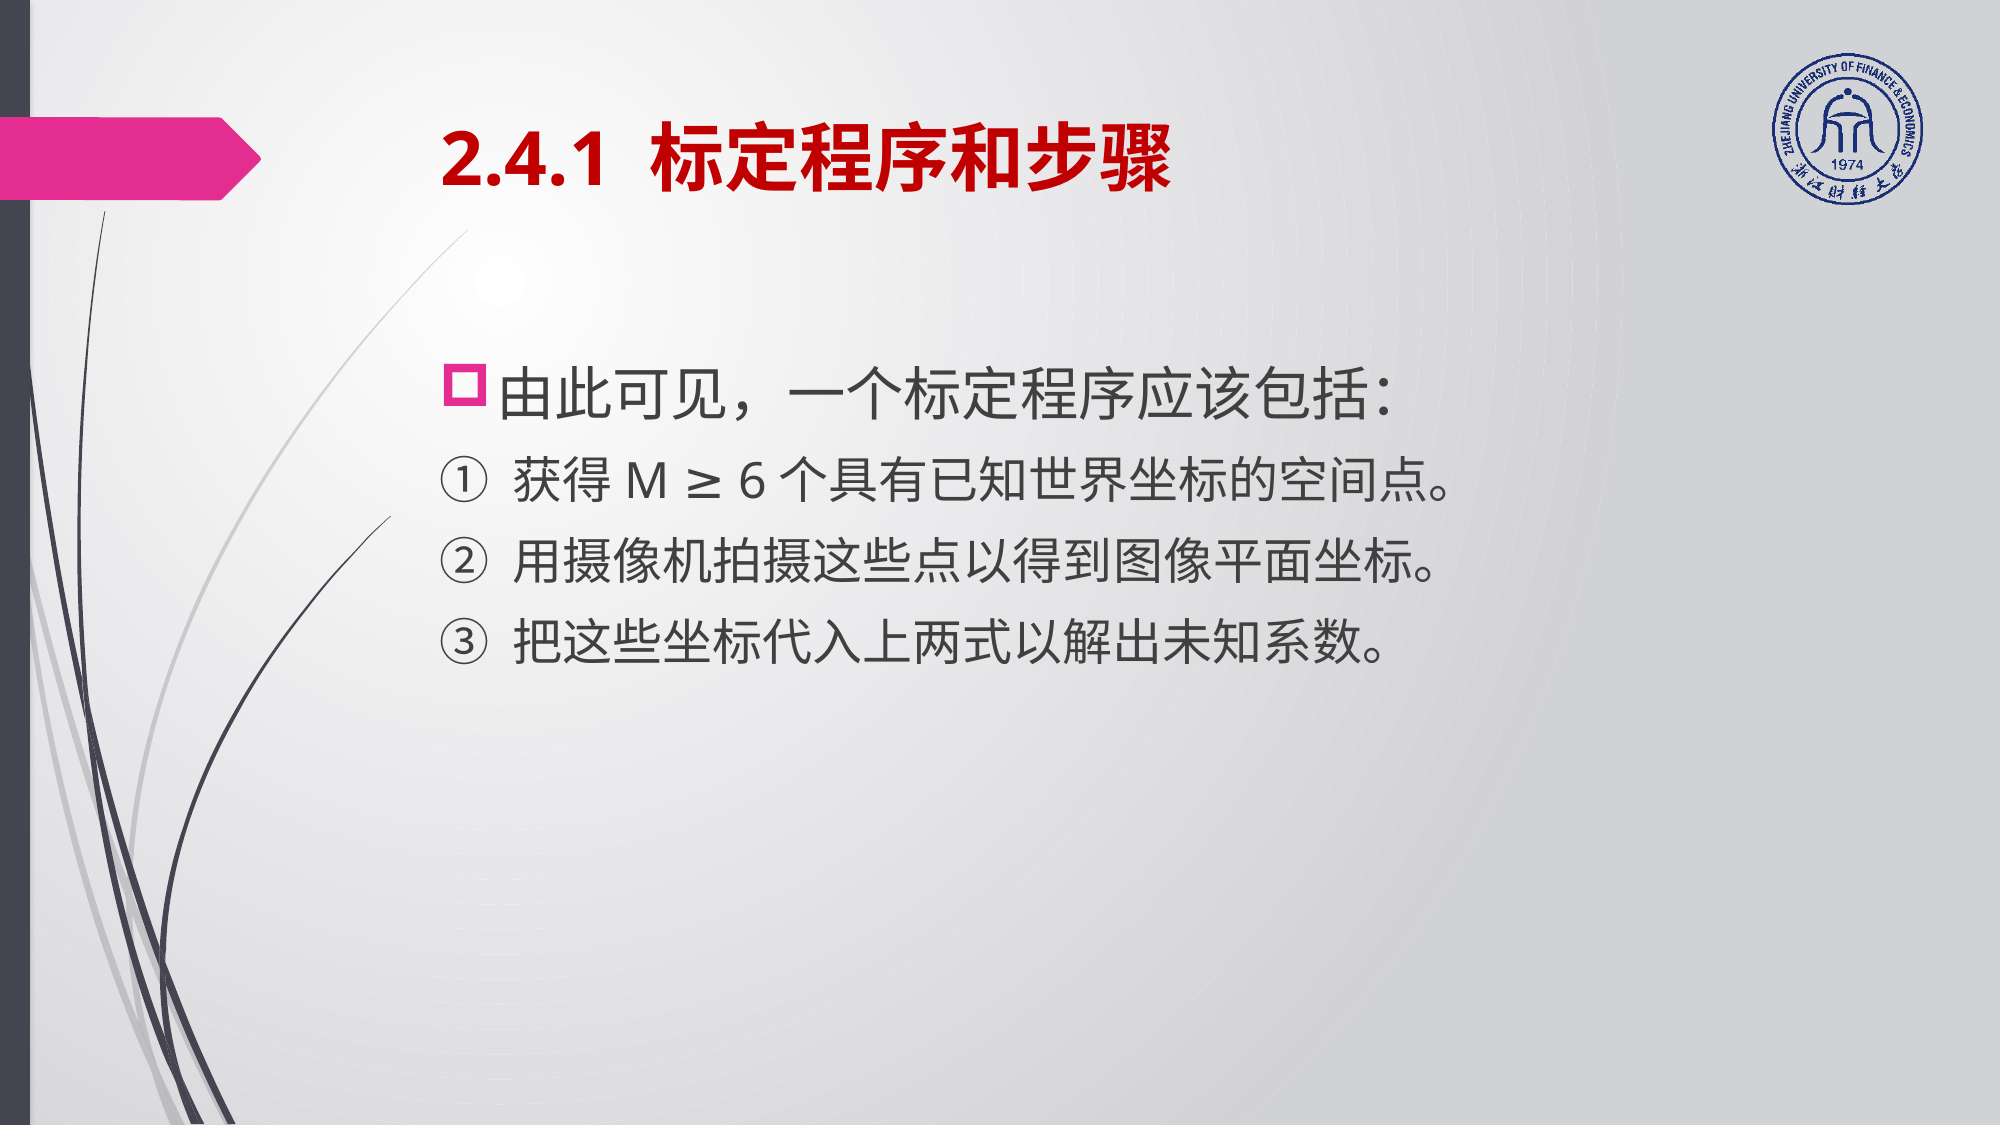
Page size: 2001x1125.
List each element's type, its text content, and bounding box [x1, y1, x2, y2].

title 2.4.1 标定程序和步骤 [425, 102, 1888, 313]
picture [1772, 53, 1923, 205]
